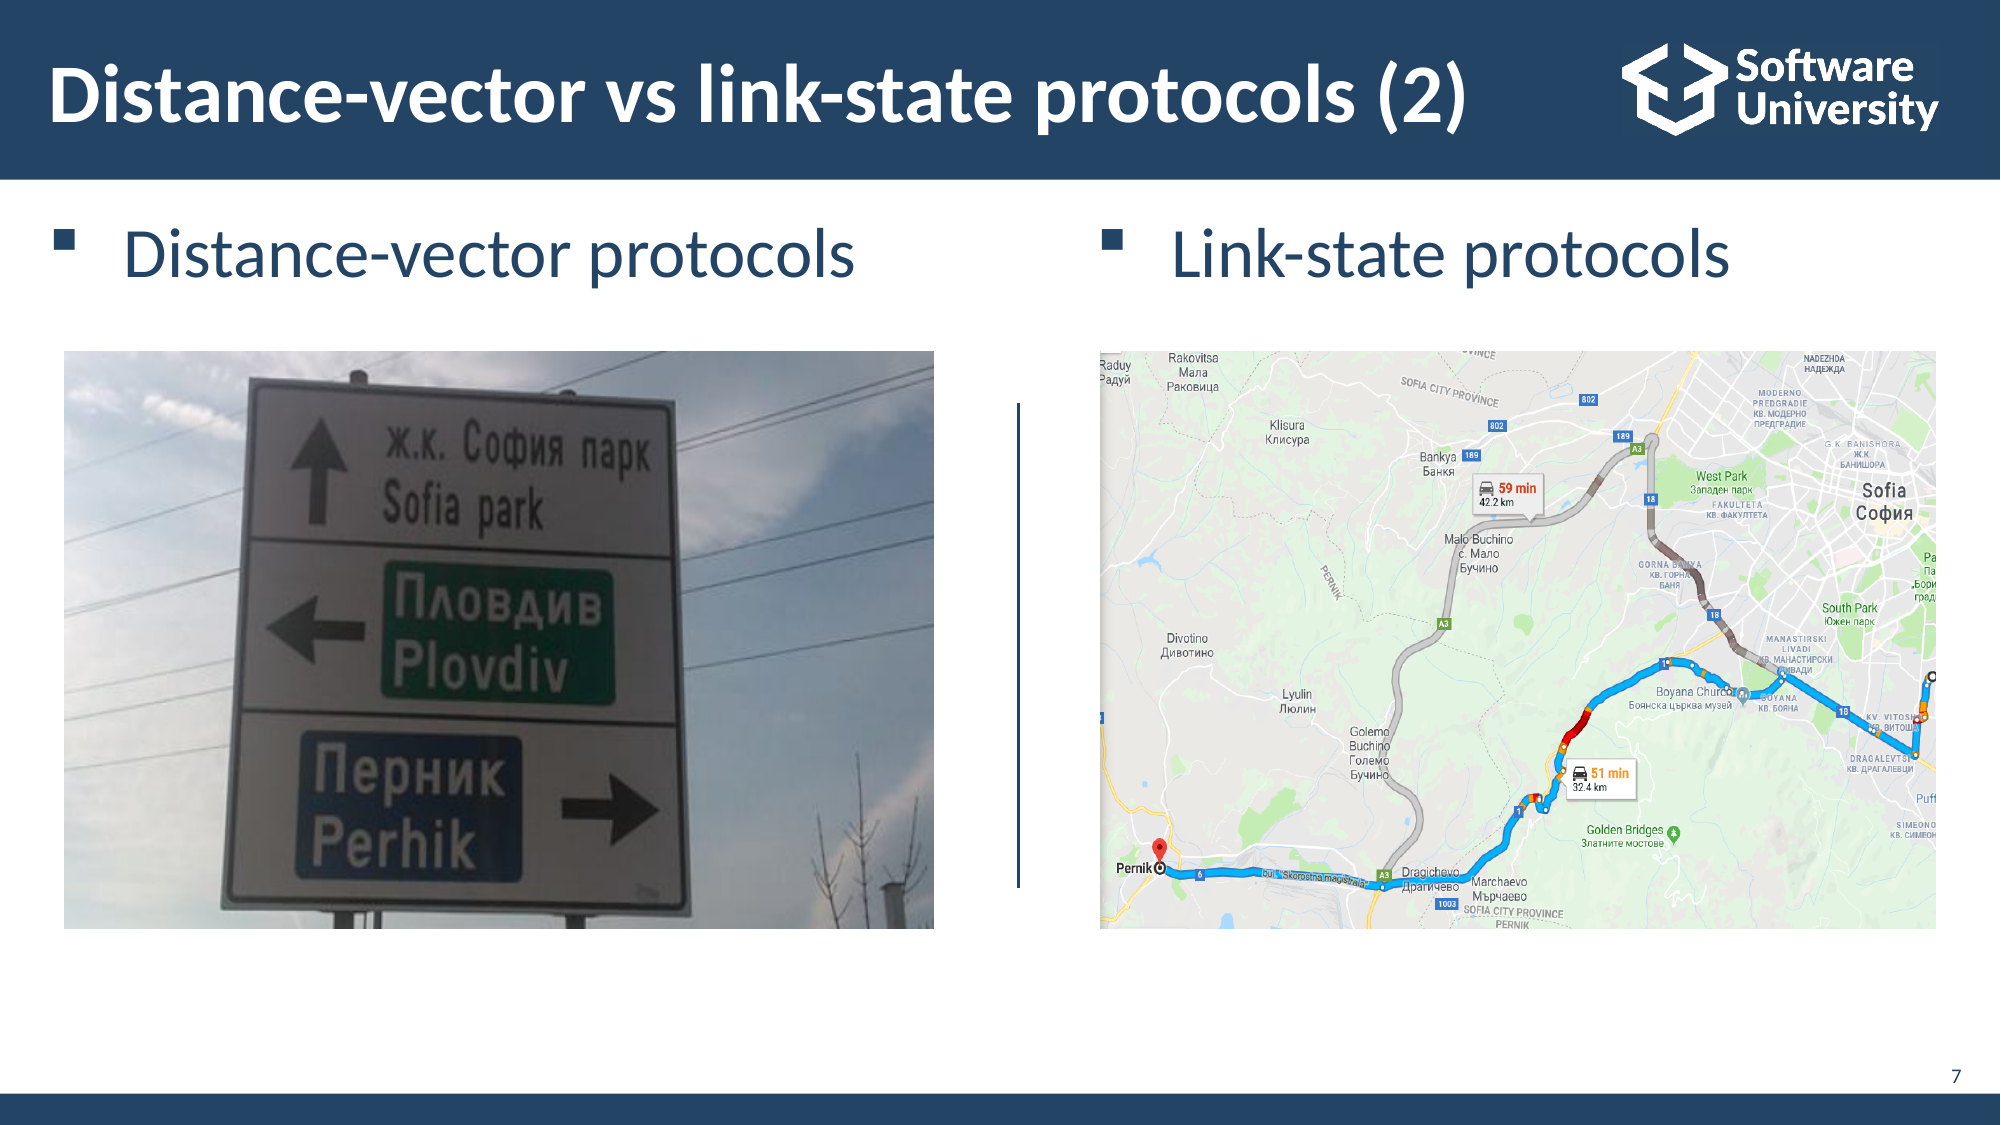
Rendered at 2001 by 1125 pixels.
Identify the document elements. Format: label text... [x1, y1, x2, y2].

picture [1622, 43, 1939, 136]
list Distance-vector protocols [31, 196, 922, 988]
list Link-state protocols [1078, 196, 1969, 988]
title Distance-vector vs link-state protocols (2) [31, 16, 1591, 162]
picture [64, 351, 935, 930]
slide_number 7 [1897, 1049, 1968, 1101]
picture [1100, 351, 1936, 930]
